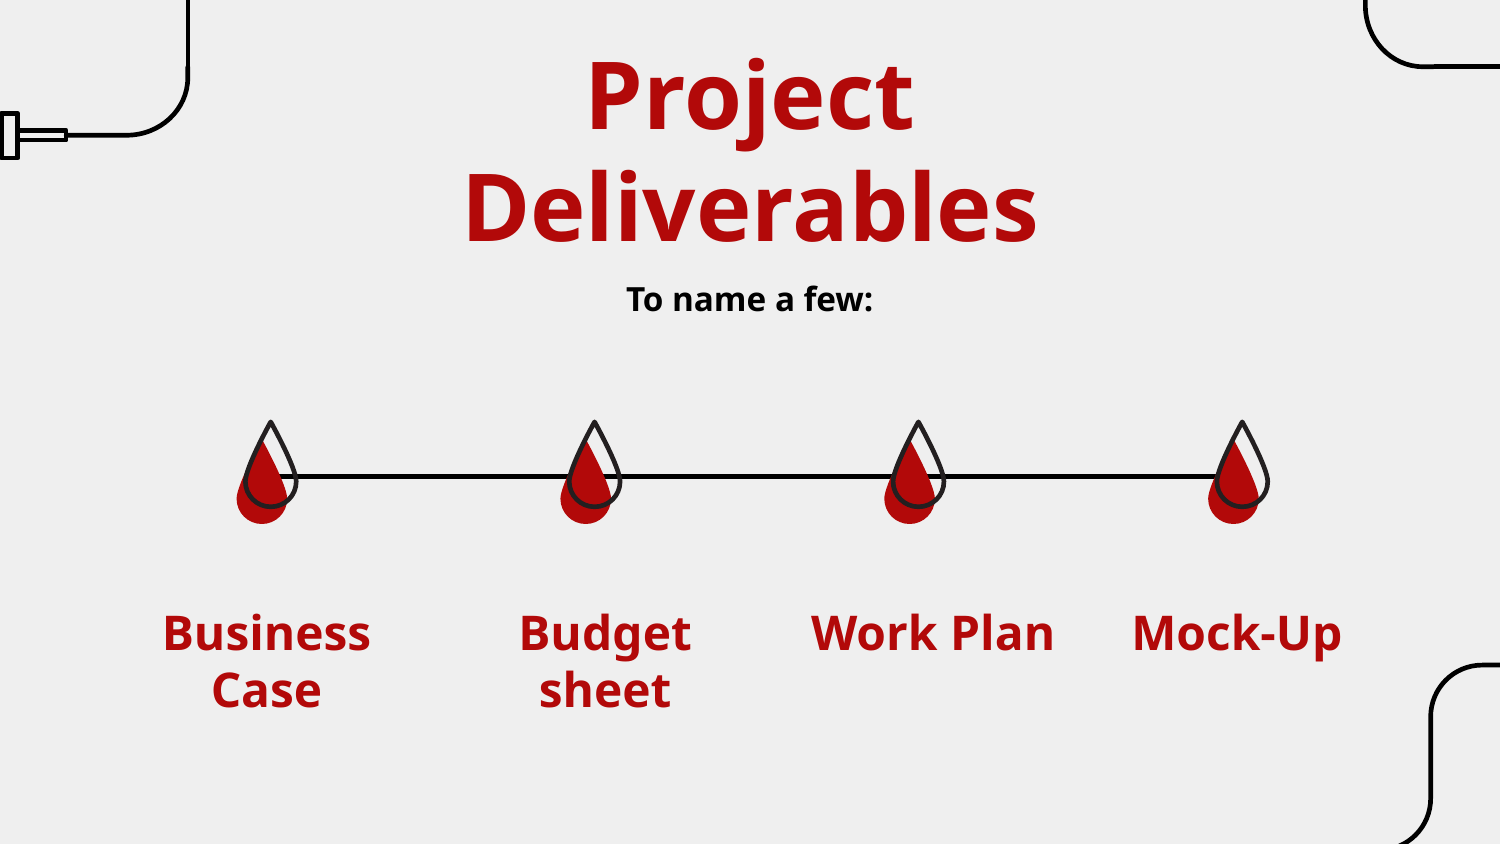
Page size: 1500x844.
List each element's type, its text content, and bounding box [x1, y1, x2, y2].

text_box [236, 421, 1268, 525]
title Business Case [99, 587, 434, 667]
title Work Plan [766, 587, 1100, 667]
title Mock-Up [1100, 587, 1374, 667]
title Project Deliverables [271, 101, 1229, 196]
text_box To name a few: [77, 262, 1423, 333]
title Budget sheet [443, 587, 766, 667]
